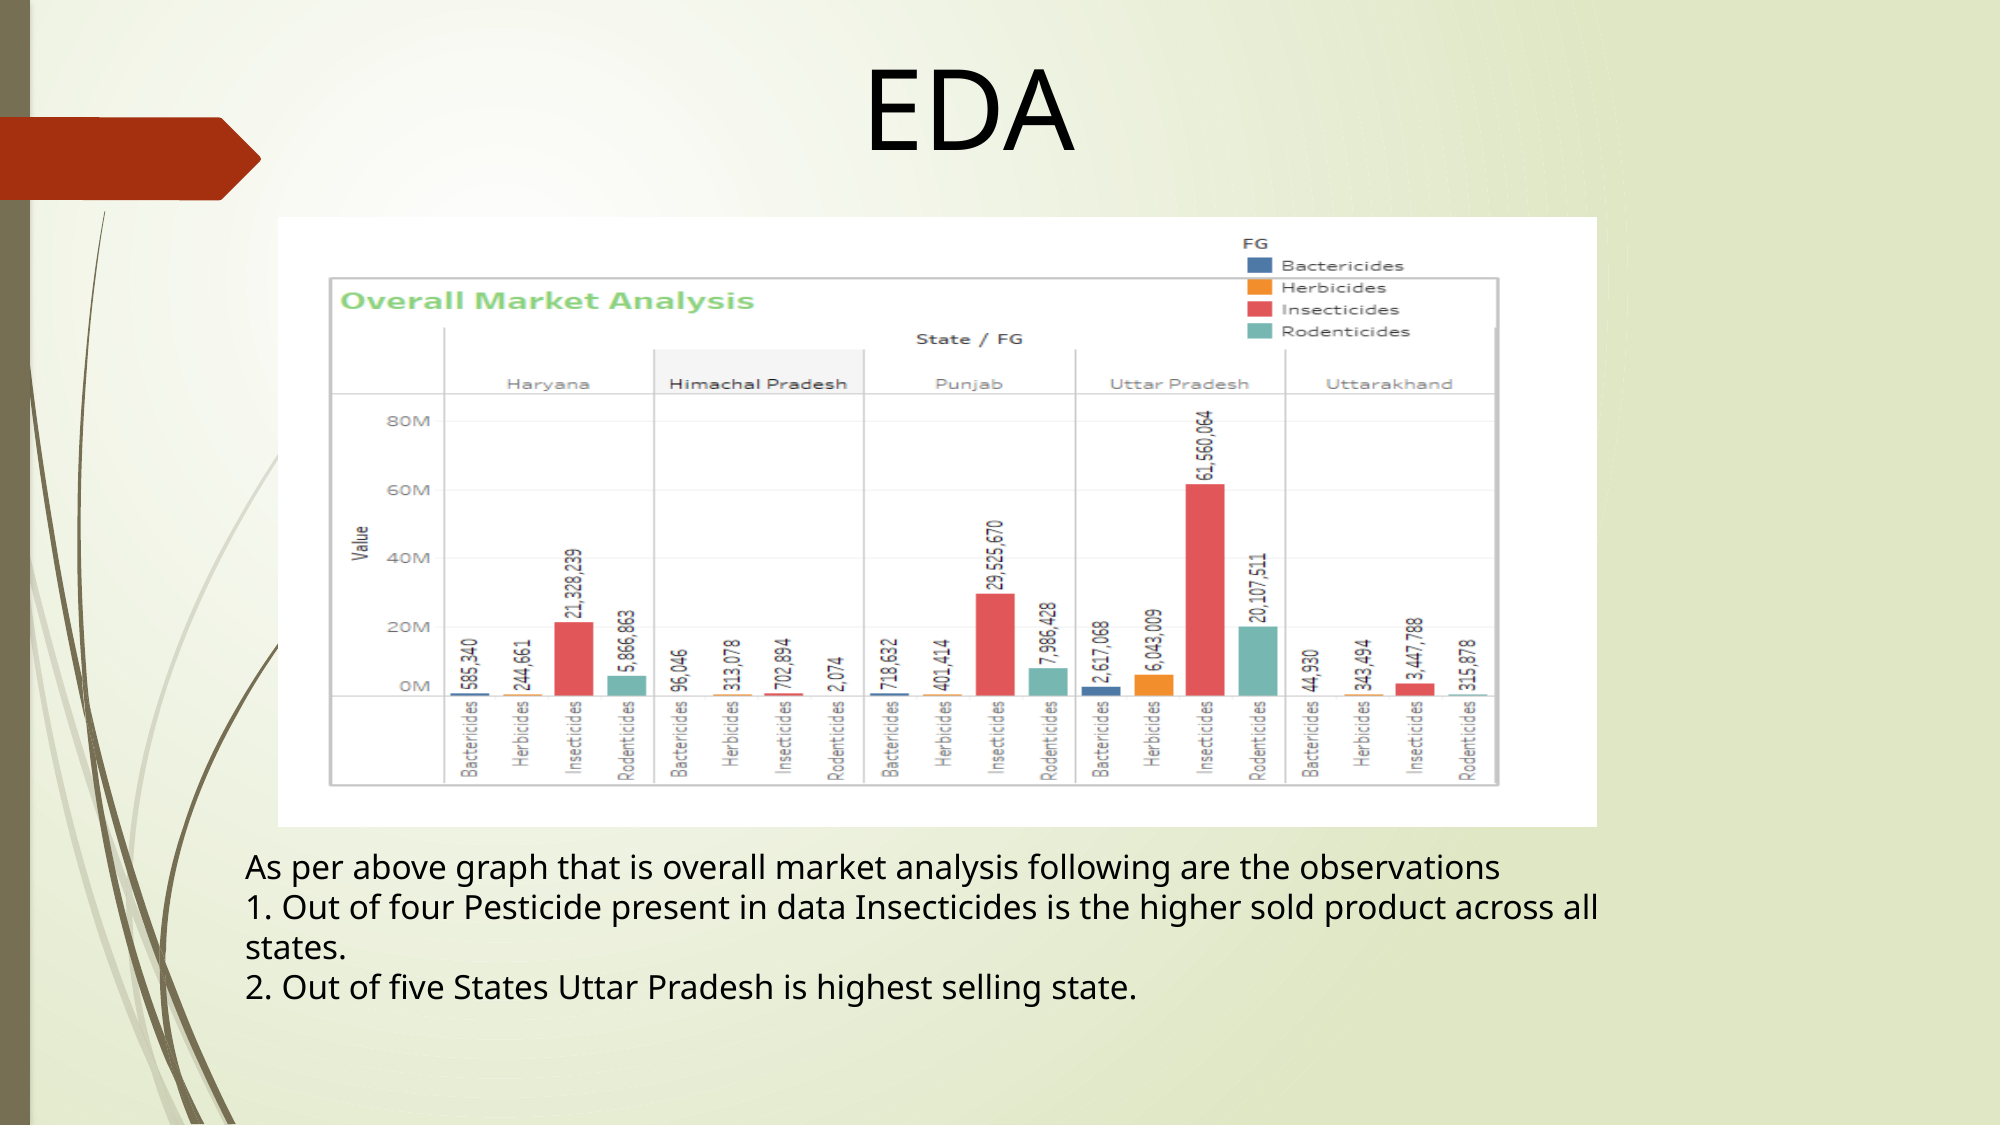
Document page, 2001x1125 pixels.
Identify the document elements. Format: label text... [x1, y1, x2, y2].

text_box As per above graph that is overall market analysis following are the observations 1. Out of four Pesticide present in data Insecticides is the higher sold product across all states. 2. Out of five States Uttar Pradesh is highest selling state. [230, 838, 1695, 1014]
picture [278, 217, 1597, 827]
text_box EDA [790, 30, 1146, 181]
